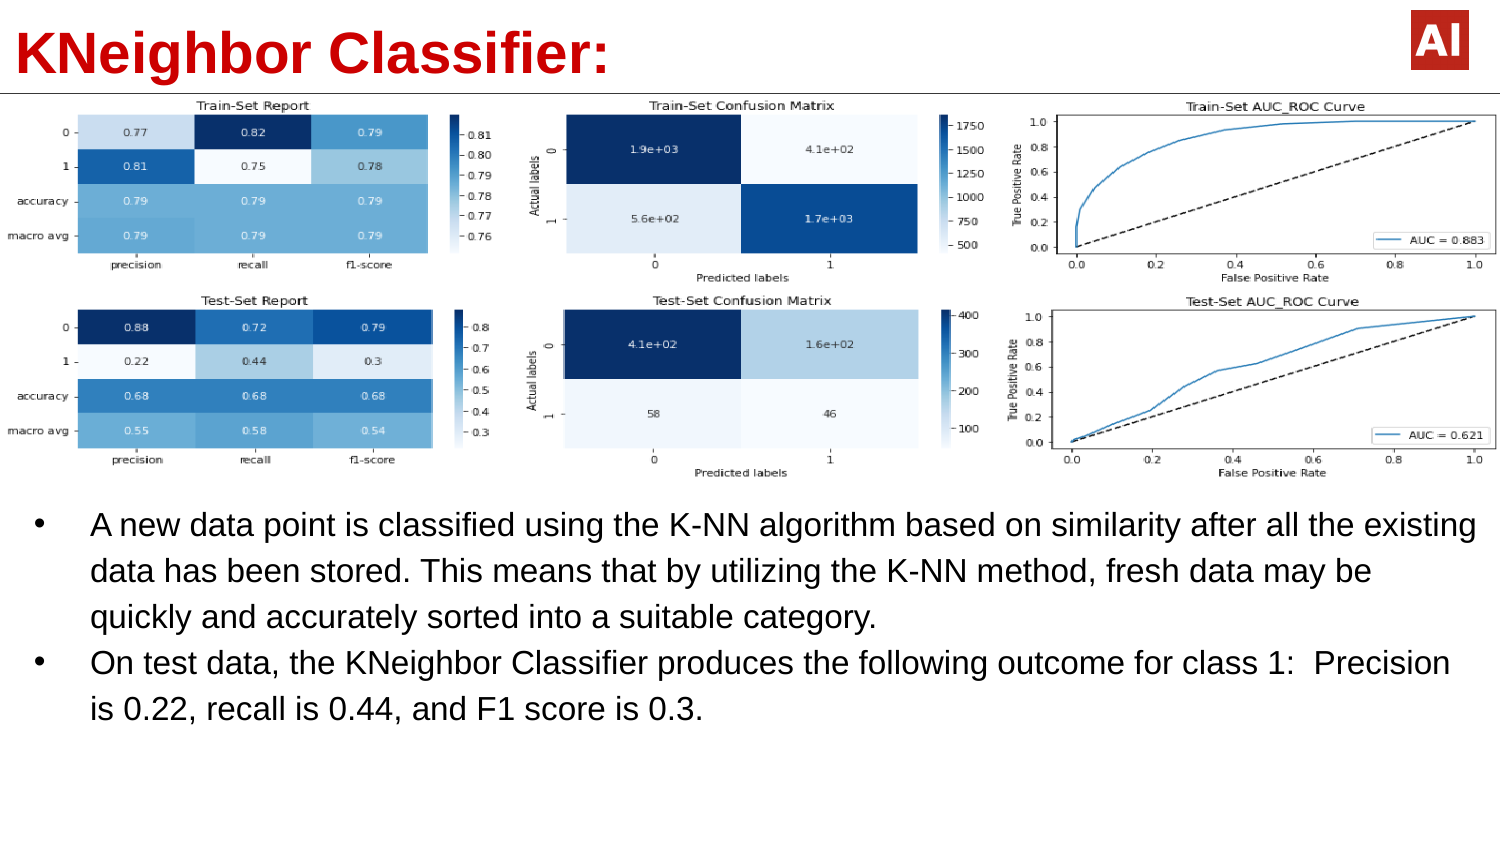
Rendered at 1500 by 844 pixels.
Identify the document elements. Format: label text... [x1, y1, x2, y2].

title KNeighbor Classifier: [0, 0, 1398, 91]
picture [1411, 10, 1469, 70]
list A new data point is classified using the K-NN algorithm based on similarity after all the existing data has been stored. This means that by utilizing the K-NN method, fresh data may be quickly and accurately sorted into a suitable category. On test data, the KNeighbor Classifier produces the following outcome for class 1: Precision is 0.22, recall is 0.44, and F1 score is 0.3. [0, 489, 1500, 844]
picture [0, 93, 1500, 483]
